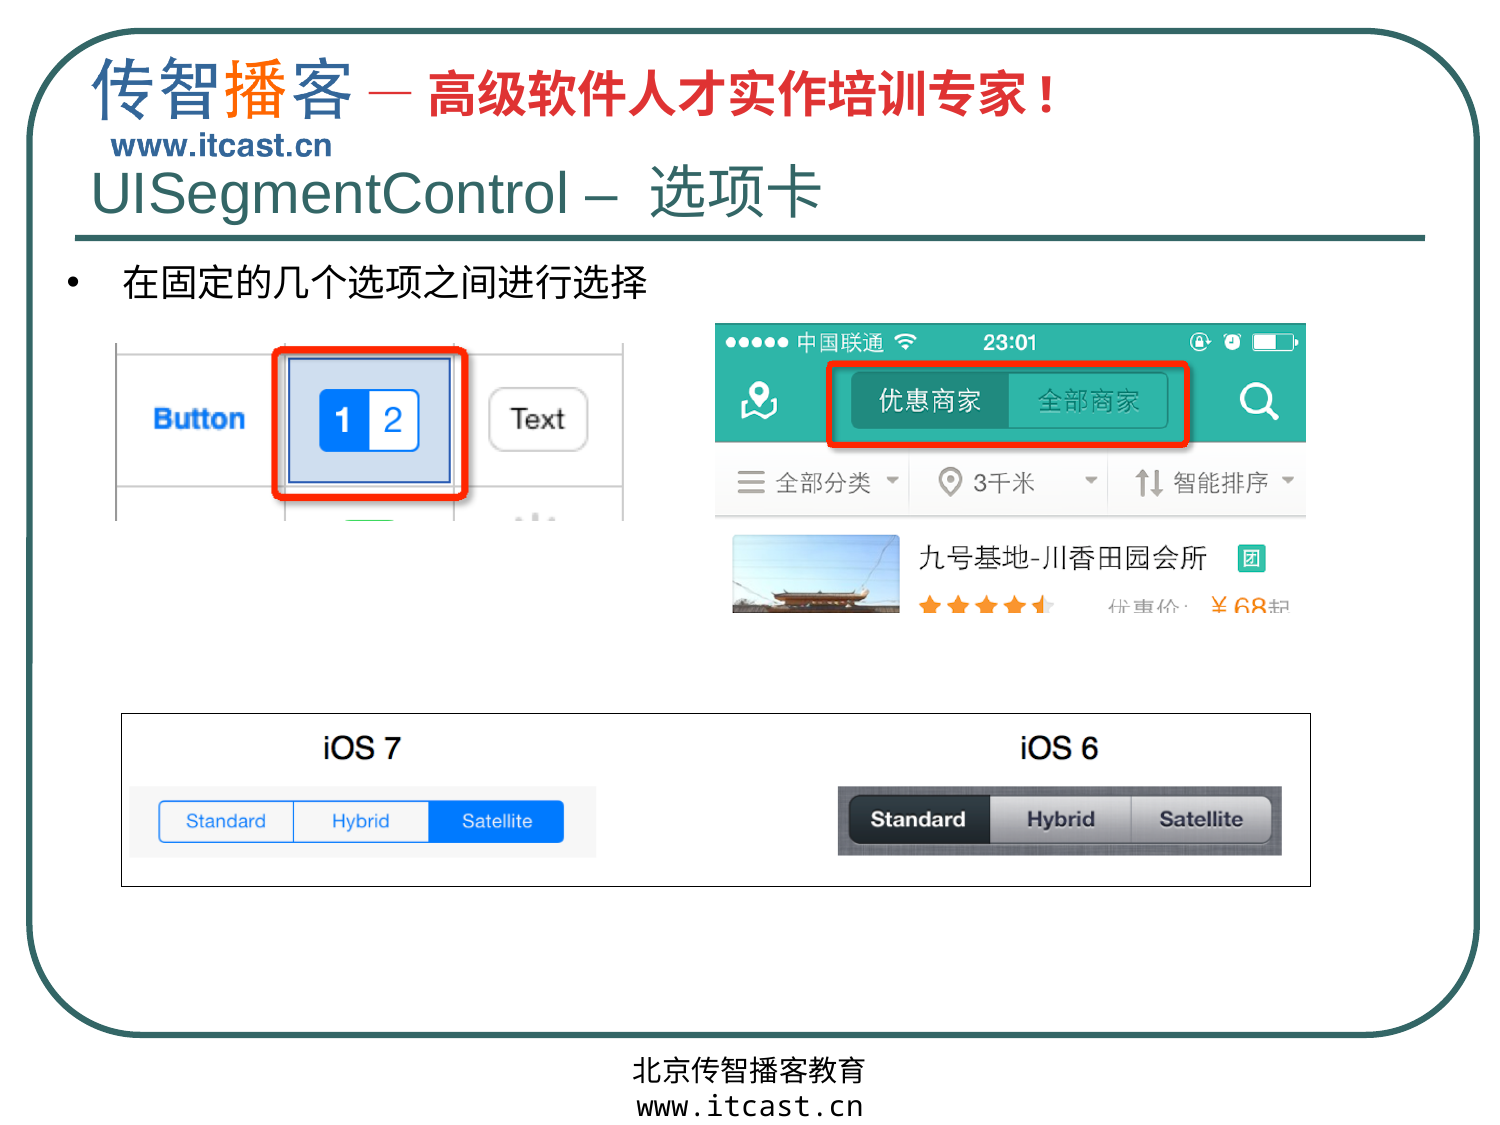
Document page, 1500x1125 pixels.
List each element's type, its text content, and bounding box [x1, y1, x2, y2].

picture [120, 713, 1311, 887]
picture [115, 343, 627, 522]
list 在固定的几个选项之间进行选择 [51, 251, 1425, 322]
title UISegmentControl – 选项卡 [75, 45, 1425, 233]
picture [715, 321, 1306, 613]
